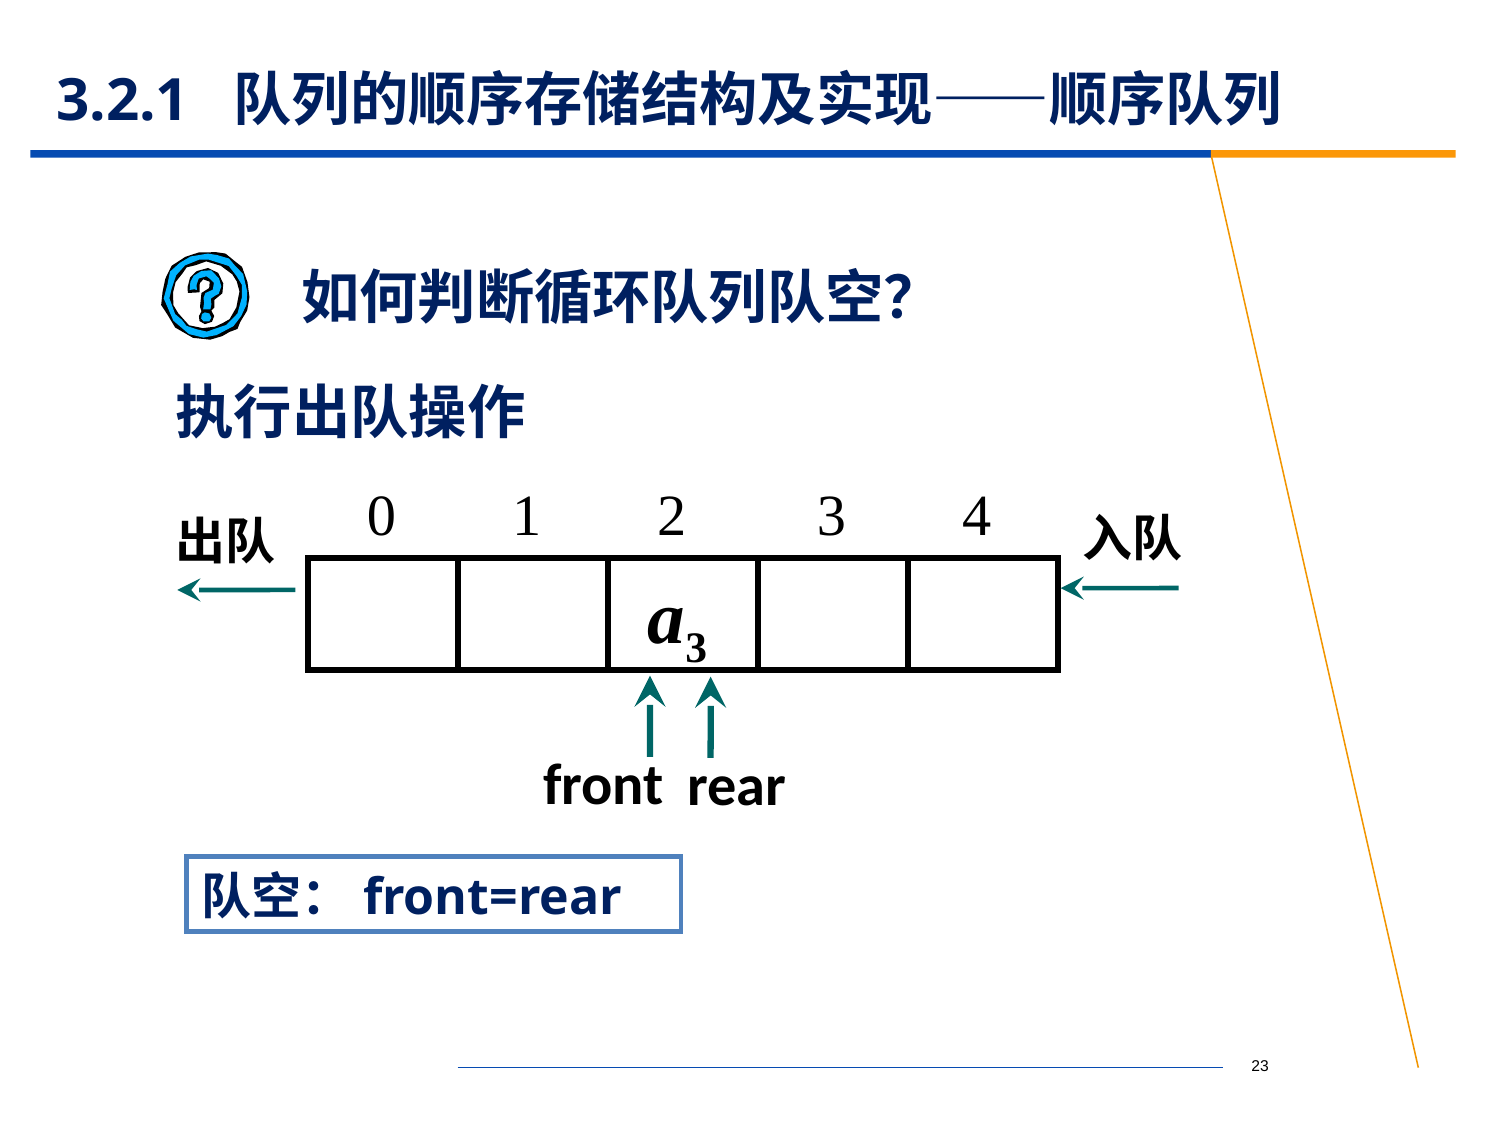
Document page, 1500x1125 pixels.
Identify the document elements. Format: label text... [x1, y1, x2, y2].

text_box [160, 251, 1320, 340]
text_box 执行出队操作 [161, 367, 612, 453]
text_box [307, 558, 1058, 671]
title 3.2.1 队列的顺序存储结构及实现——顺序队列 [41, 64, 1392, 130]
text_box 0 1 2 3 4 [352, 469, 1054, 555]
text_box 队空：front=rear [186, 856, 682, 932]
text_box 出队 [161, 501, 311, 577]
text_box 入队 [1067, 499, 1231, 574]
text_box [177, 579, 198, 601]
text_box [672, 676, 843, 826]
text_box [1062, 577, 1082, 599]
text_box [528, 675, 673, 824]
